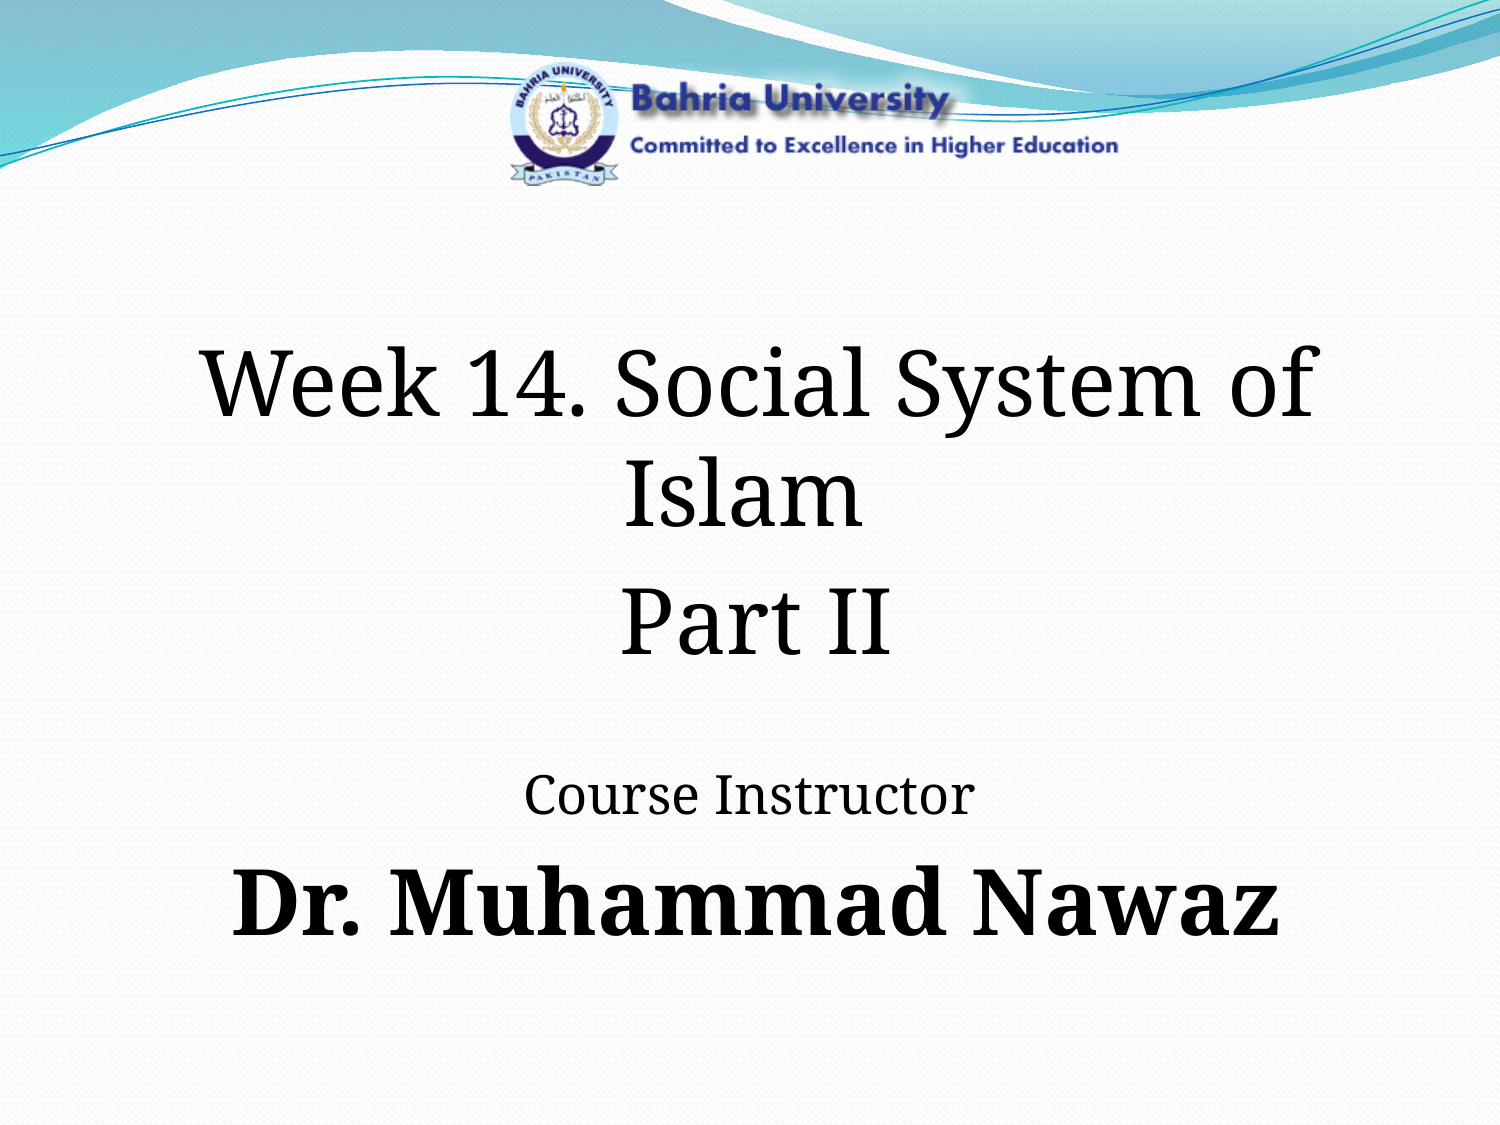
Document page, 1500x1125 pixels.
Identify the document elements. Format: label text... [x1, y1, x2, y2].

list Week 14. Social System of Islam Part II Course Instructor Dr. Muhammad Nawaz [75, 317, 1425, 1038]
picture [509, 62, 1126, 186]
